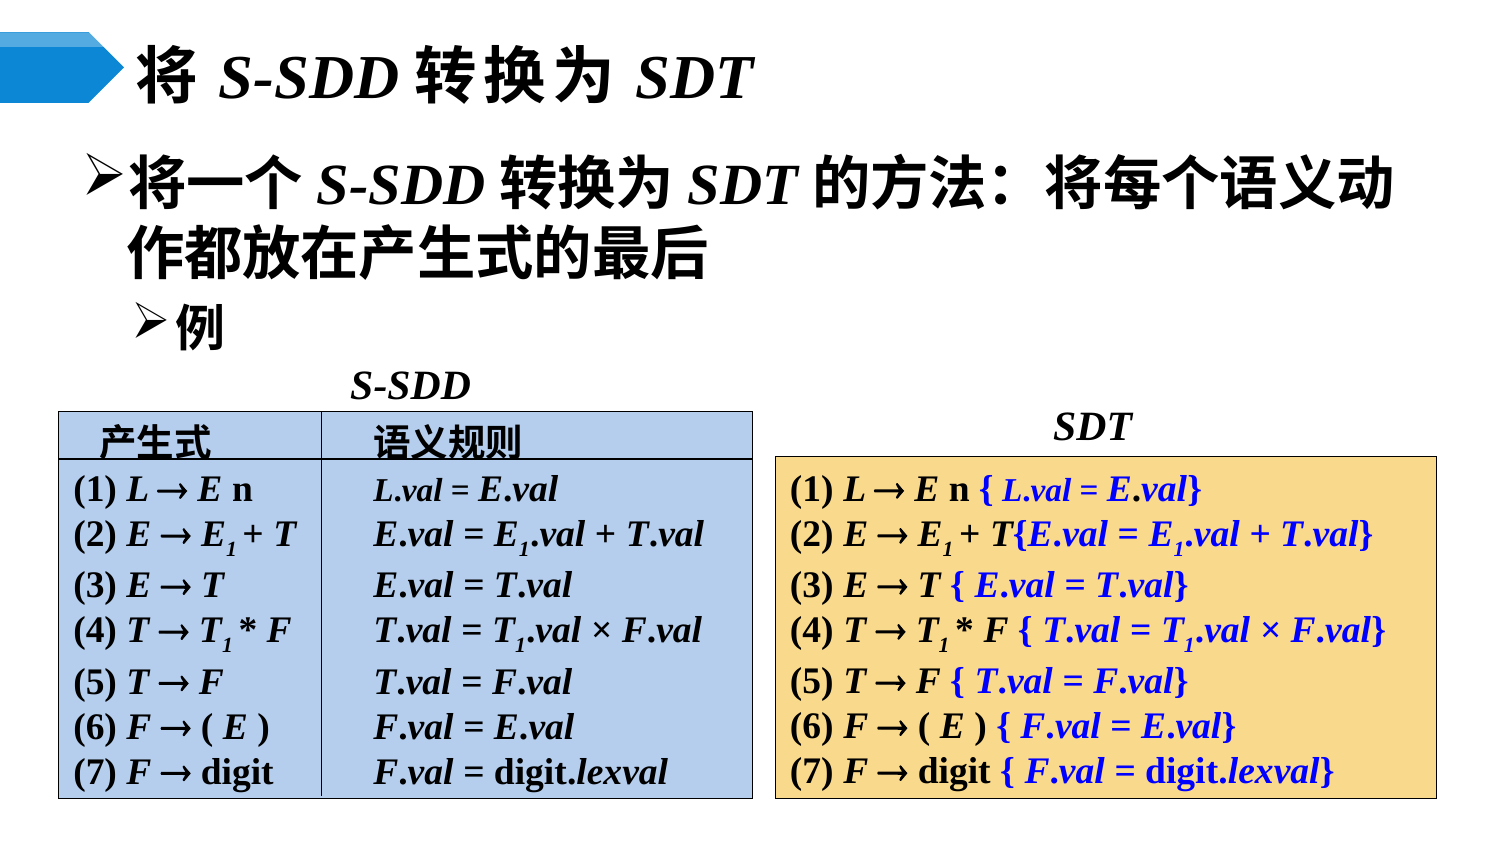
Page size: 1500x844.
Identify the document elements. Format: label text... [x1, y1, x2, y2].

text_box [58, 411, 753, 796]
text_box S-SDD [232, 350, 487, 409]
text_box SDT [935, 391, 1148, 456]
list 将一个S-SDD转换为SDT的方法：将每个语义动作都放在产生式的最后 例 [70, 140, 1454, 670]
title 将S-SDD转换为SDT [123, 43, 1425, 103]
text_box (1) L  E n { L.val = E.val} (2) E  E1 + T{E.val = E1.val + T.val} (3) E  T { E.val = T.val} (4) T  T1 * F { T.val = T1.val × F.val} (5) T  F { T.val = F.val} (6) F  ( E ) { F.val = E.val} (7) F  digit { F.val = digit.lexval} [775, 456, 1437, 799]
